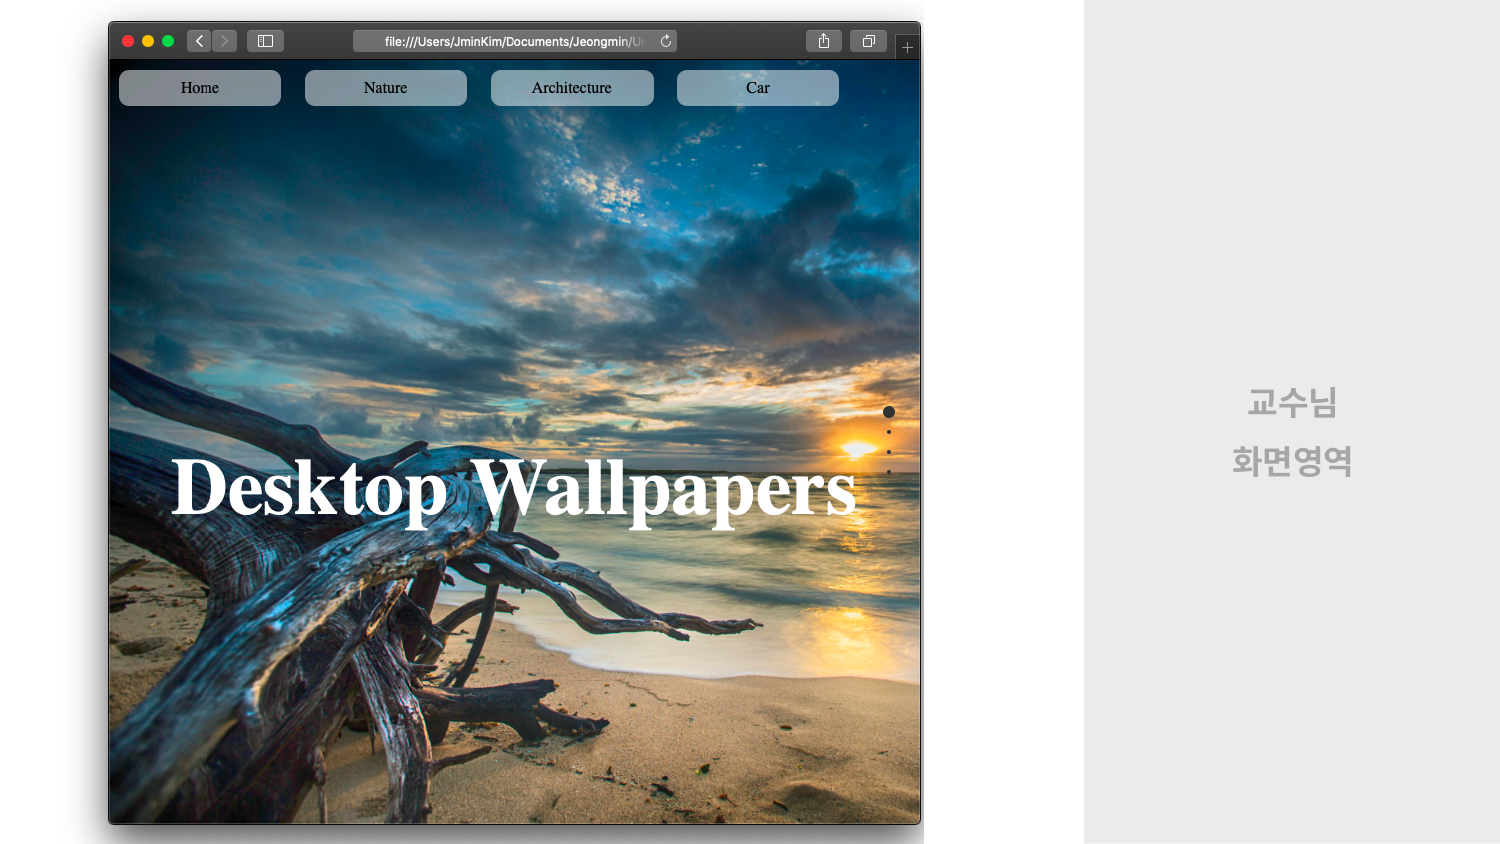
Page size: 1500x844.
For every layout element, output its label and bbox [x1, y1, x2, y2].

picture [52, 0, 975, 844]
